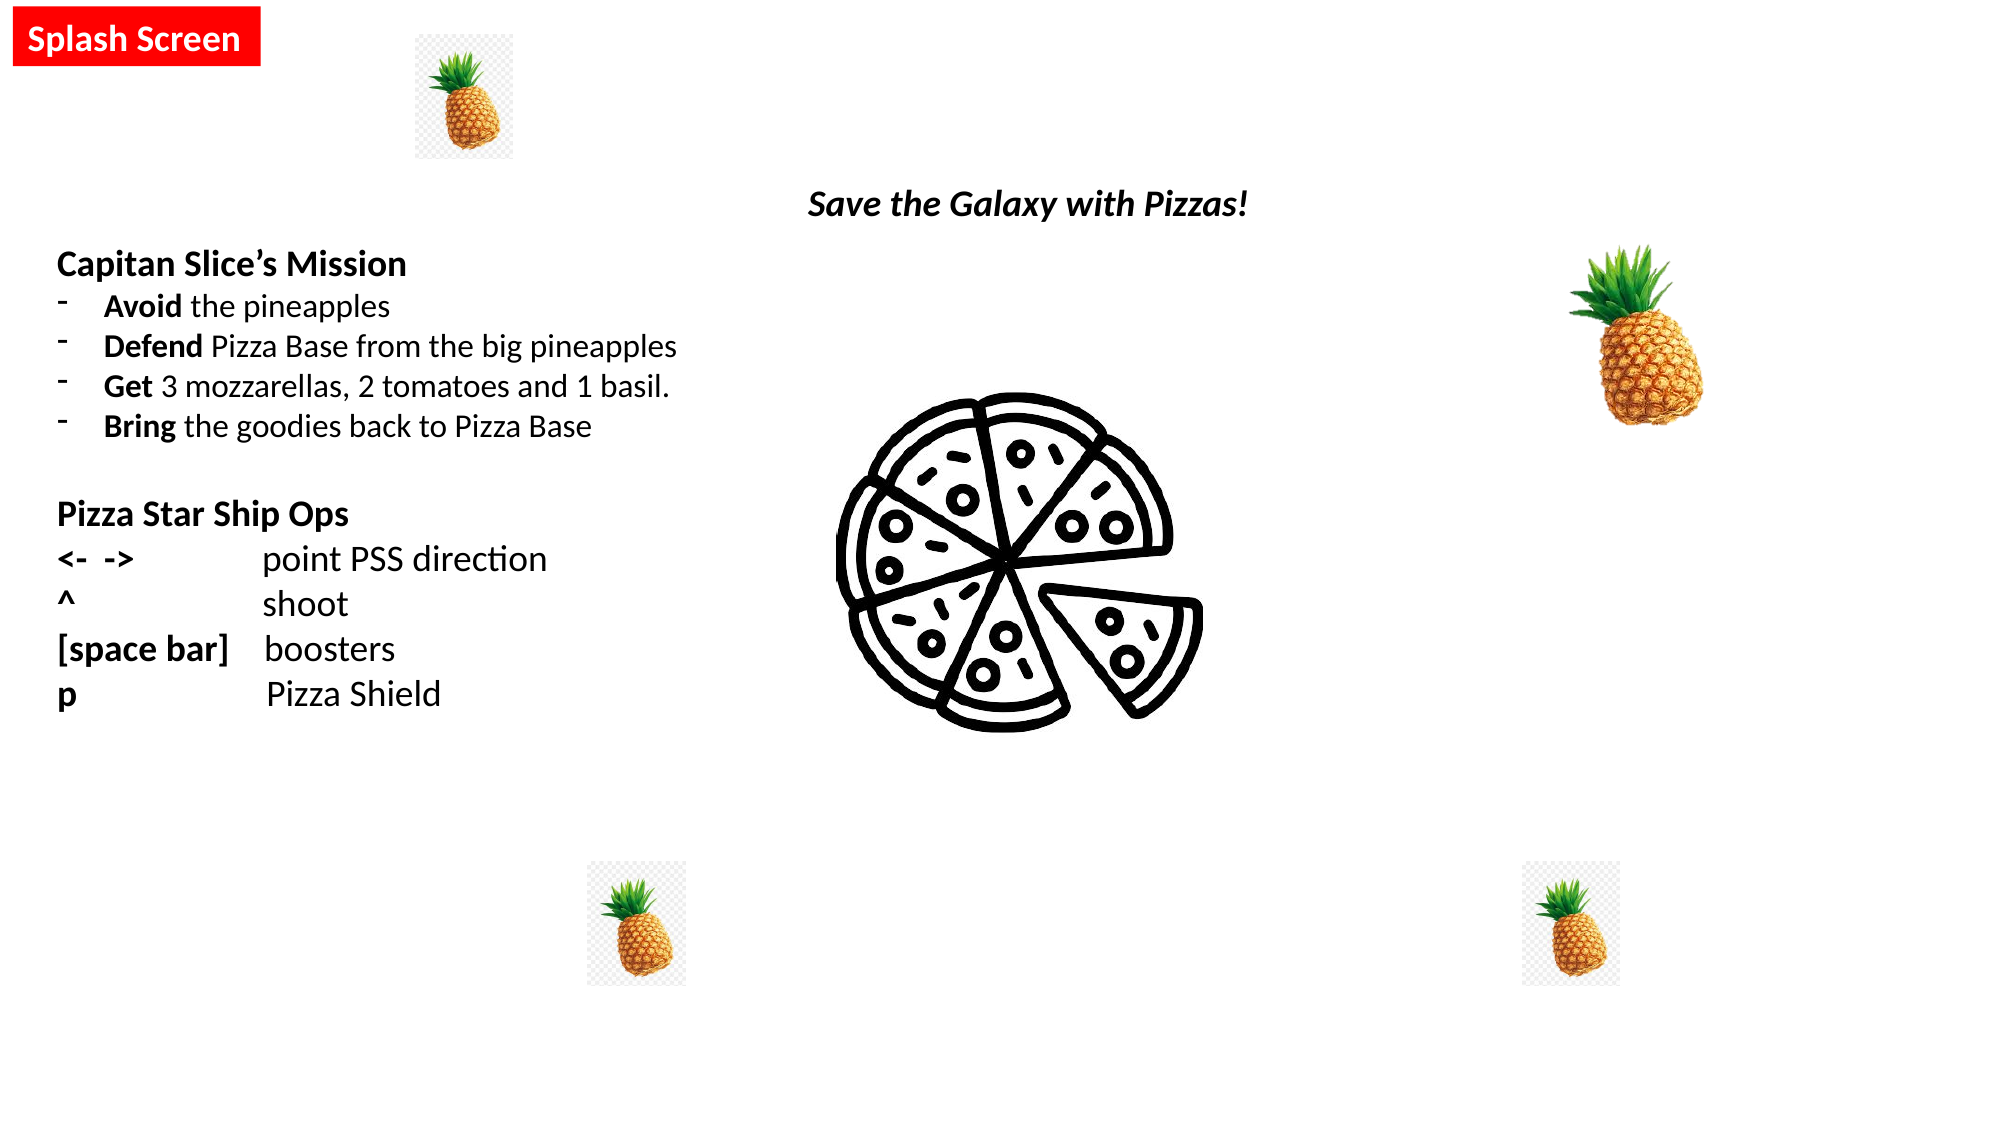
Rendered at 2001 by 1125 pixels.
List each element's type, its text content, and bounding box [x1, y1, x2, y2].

text_box Capitan Slice’s Mission Avoid the pineapples Defend Pizza Base from the big pineapples Get 3 mozzarellas, 2 tomatoes and 1 basil. Bring the goodies back to Pizza Base Pizza Star Ship Ops <- -> point PSS direction ^ shoot [space bar] boosters p Pizza Shield [42, 231, 733, 722]
picture [415, 34, 513, 159]
picture [587, 861, 686, 986]
picture [1522, 861, 1620, 986]
text_box Save the Galaxy with Pizzas! [793, 171, 1265, 231]
picture [836, 379, 1203, 746]
picture [1542, 211, 1729, 450]
text_box Splash Screen [12, 6, 261, 67]
